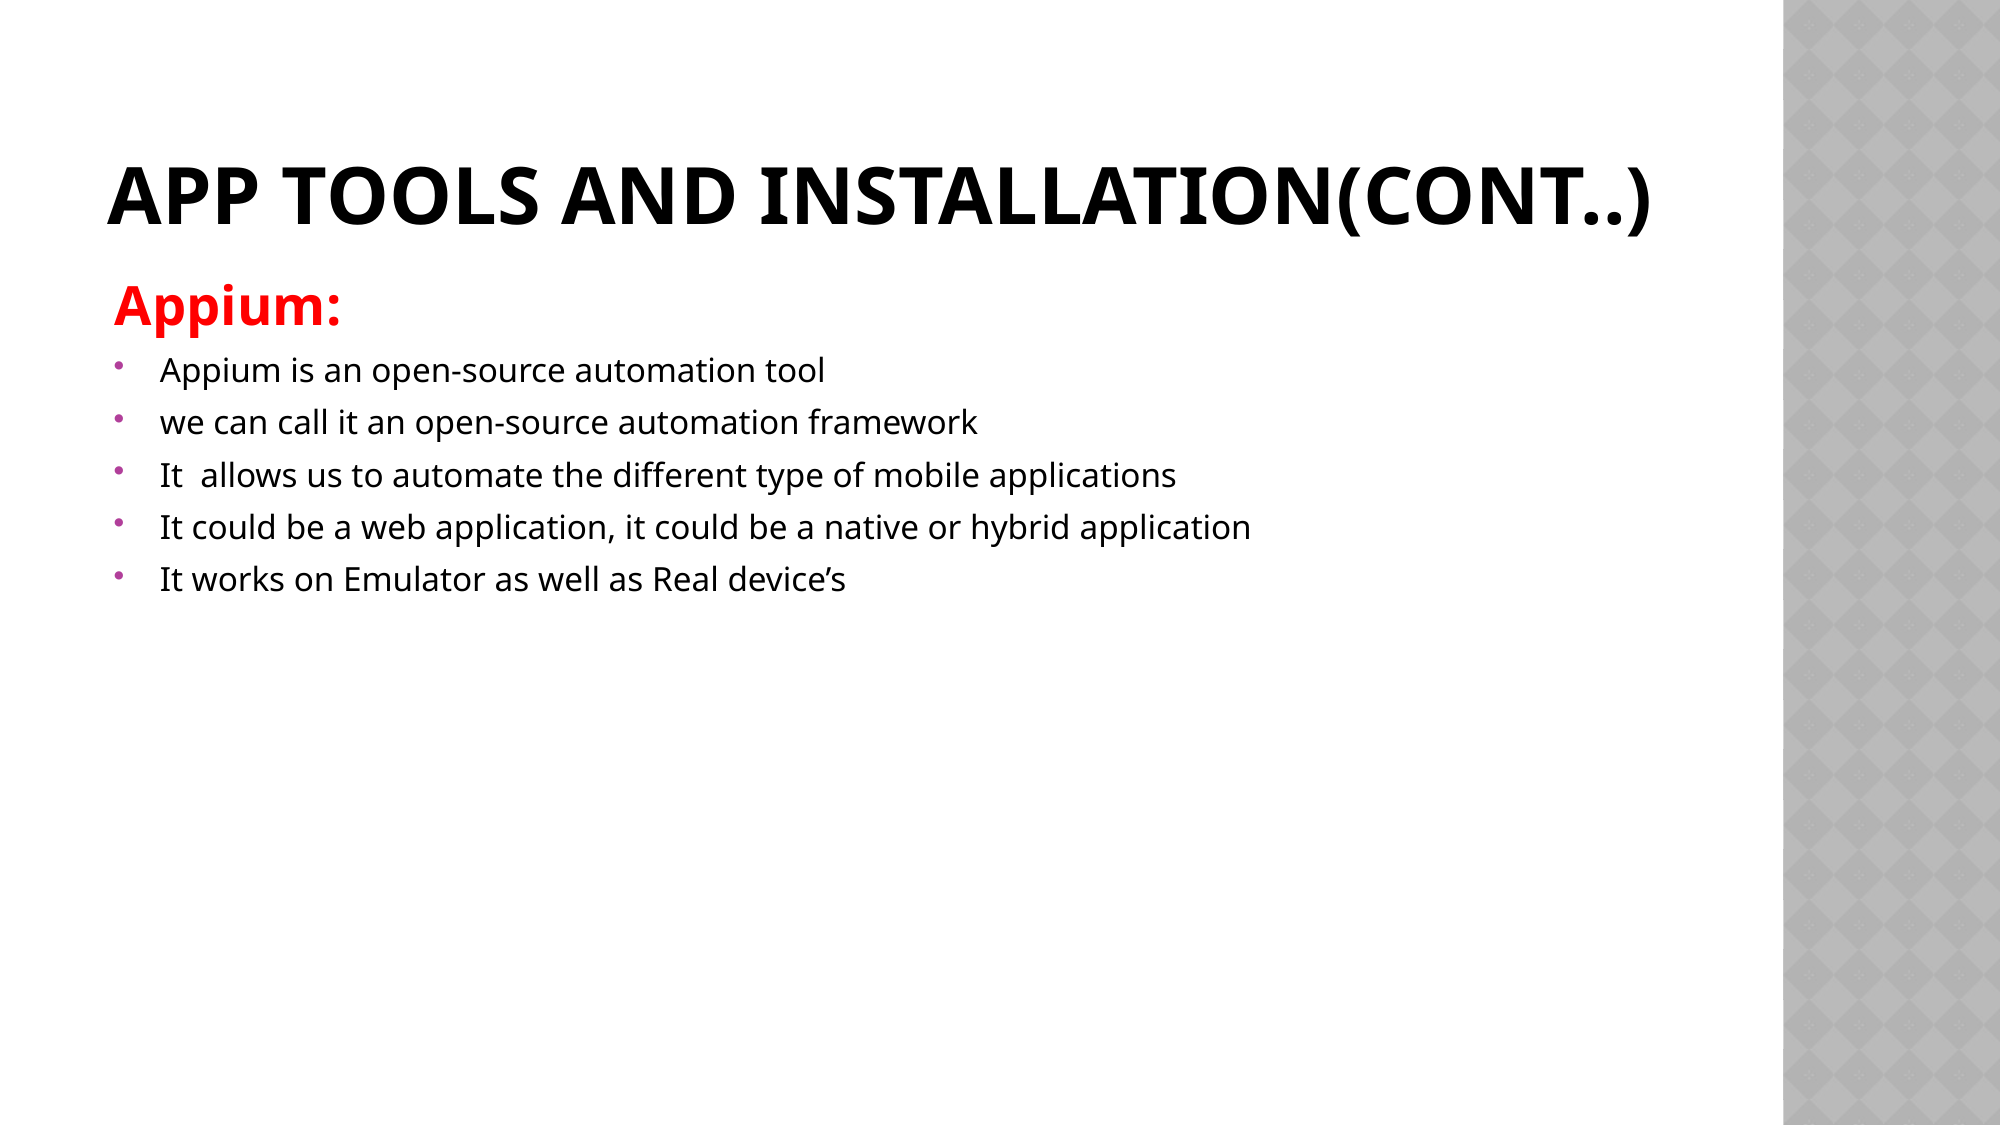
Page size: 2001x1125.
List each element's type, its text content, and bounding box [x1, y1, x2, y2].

title App tools and installation(cont..) [99, 52, 1684, 240]
list Appium: Appium is an open-source automation tool we can call it an open-source automation framework It allows us to automate the different type of mobile applications It could be a web application, it could be a native or hybrid application It works on Emulator as well as Real device’s [99, 264, 1684, 1059]
